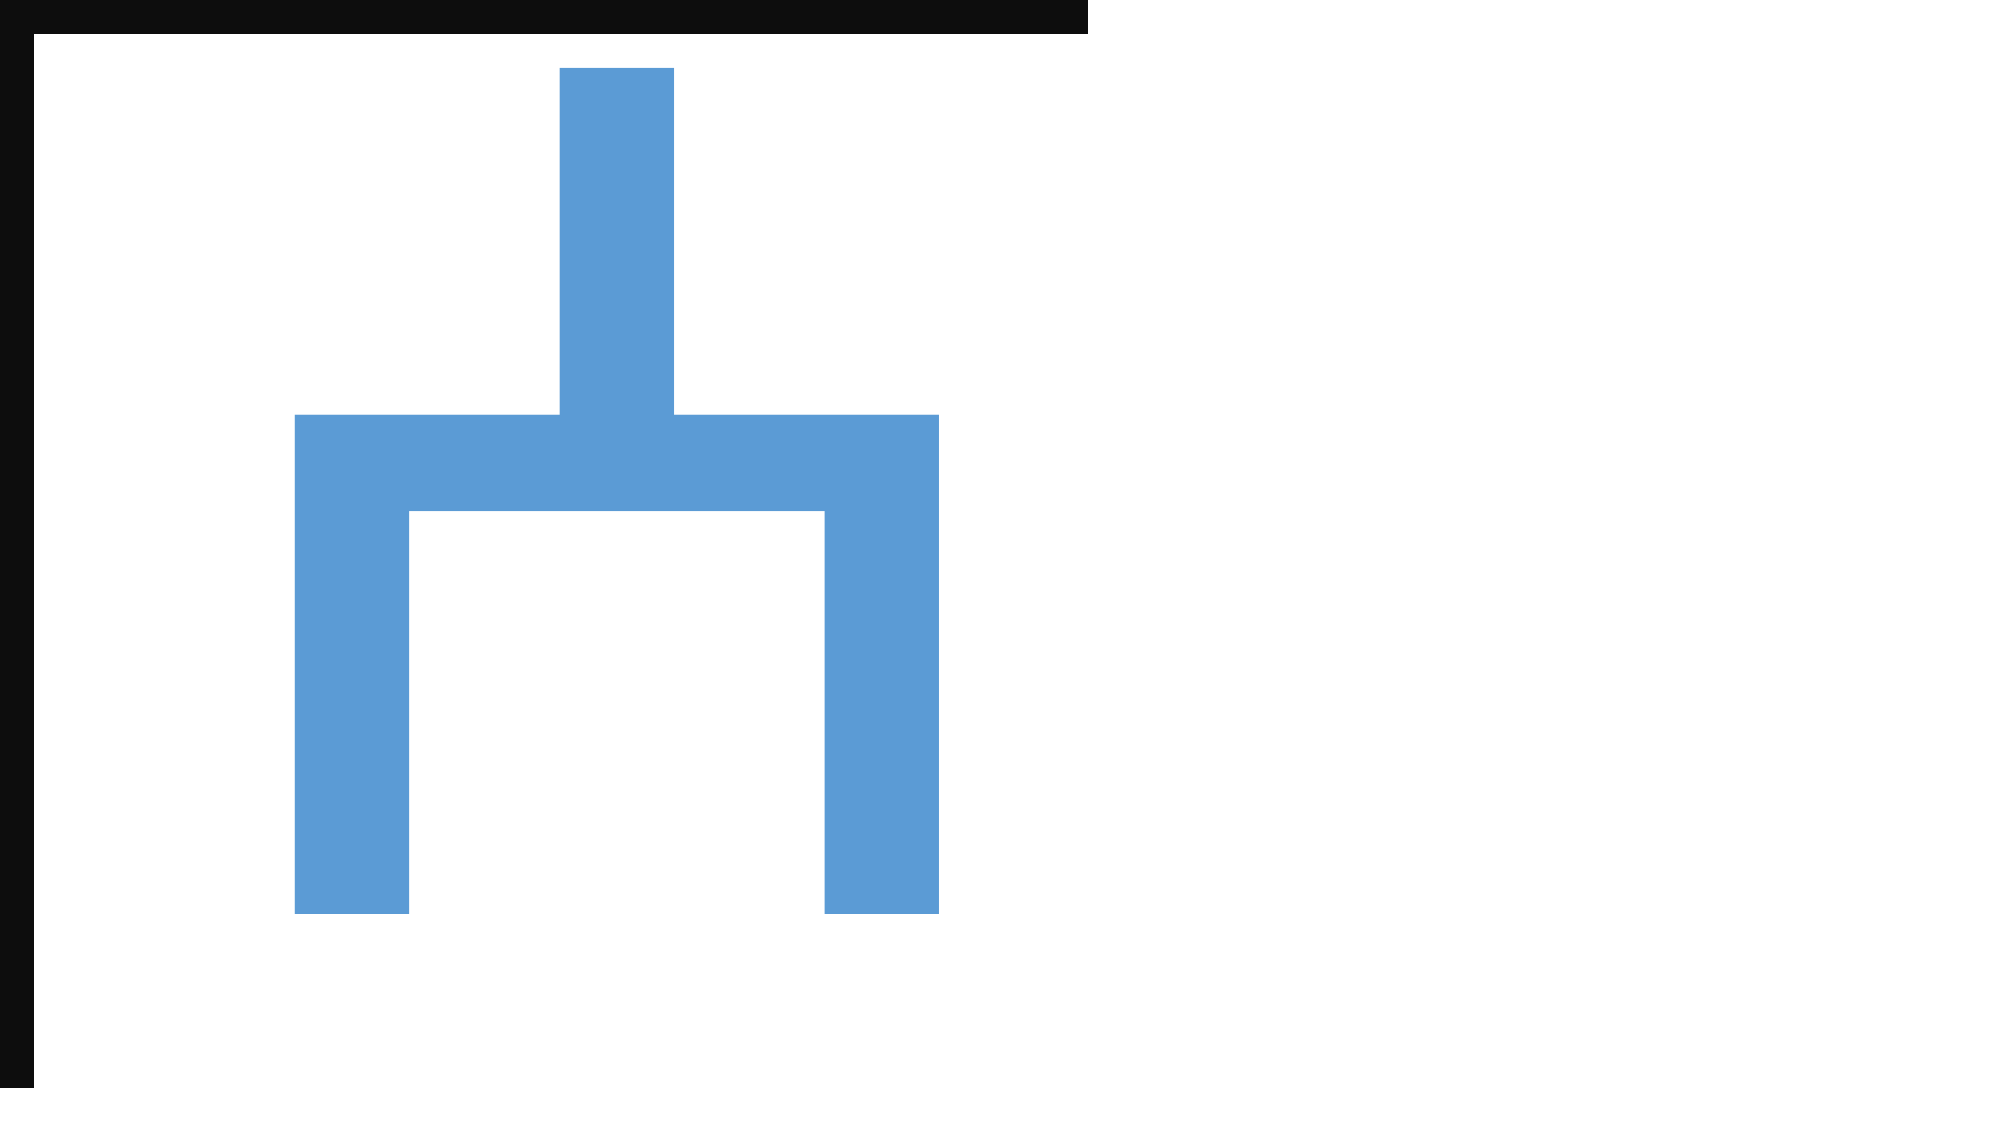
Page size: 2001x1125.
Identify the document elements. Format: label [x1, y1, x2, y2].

picture [0, 0, 1125, 1125]
